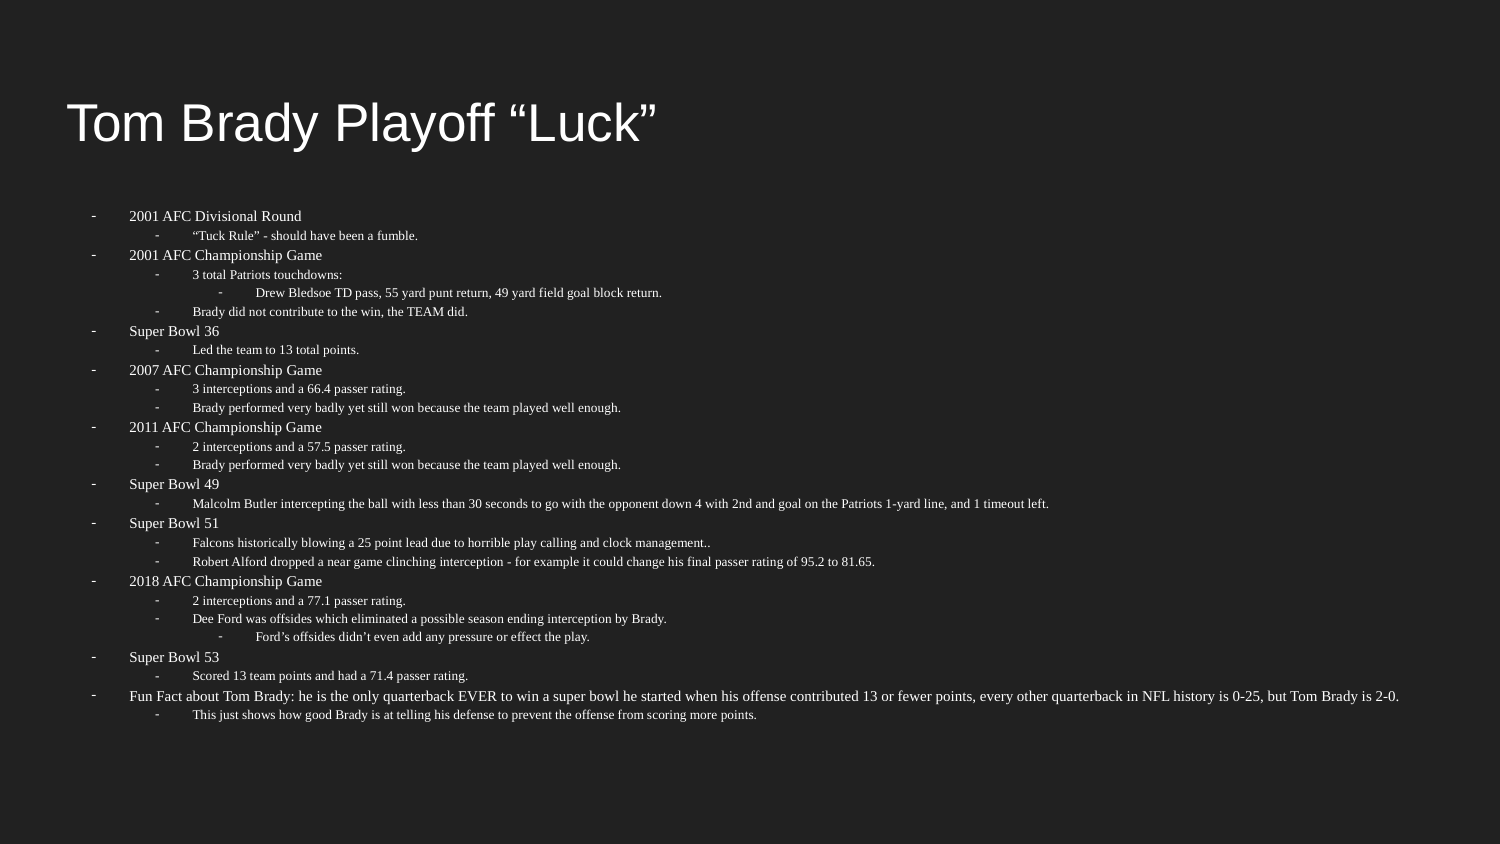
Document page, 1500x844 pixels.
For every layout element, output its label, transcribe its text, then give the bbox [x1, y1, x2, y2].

title Tom Brady Playoff “Luck” [51, 72, 1449, 167]
list 2001 AFC Divisional Round “Tuck Rule” - should have been a fumble. 2001 AFC Championship Game 3 total Patriots touchdowns: Drew Bledsoe TD pass, 55 yard punt return, 49 yard field goal block return. Brady did not contribute to the win, the TEAM did. Super Bowl 36 Led the team to 13 total points. 2007 AFC Championship Game 3 interceptions and a 66.4 passer rating. Brady performed very badly yet still won because the team played well enough. 2011 AFC Championship Game 2 interceptions and a 57.5 passer rating. Brady performed very badly yet still won because the team played well enough. Super Bowl 49 Malcolm Butler intercepting the ball with less than 30 seconds to go with the opponent down 4 with 2nd and goal on the Patriots 1-yard line, and 1 timeout left. Super Bowl 51 Falcons historically blowing a 25 point lead due to horrible play calling and clock management.. Robert Alford dropped a near game clinching interception - for example it could change his final passer rating of 95.2 to 81.65. 2018 AFC Championship Game 2 interceptions and a 77.1 passer rating. Dee Ford was offsides which eliminated a possible season ending interception by Brady. Ford’s offsides didn’t even add any pressure or effect the play. Super Bowl 53 Scored 13 team points and had a 71.4 passer rating. Fun Fact about Tom Brady: he is the only quarterback EVER to win a super bowl he started when his offense contributed 13 or fewer points, every other quarterback in NFL history is 0-25, but Tom Brady is 2-0. This just shows how good Brady is at telling his defense to prevent the offense from scoring more points. [51, 189, 1449, 750]
